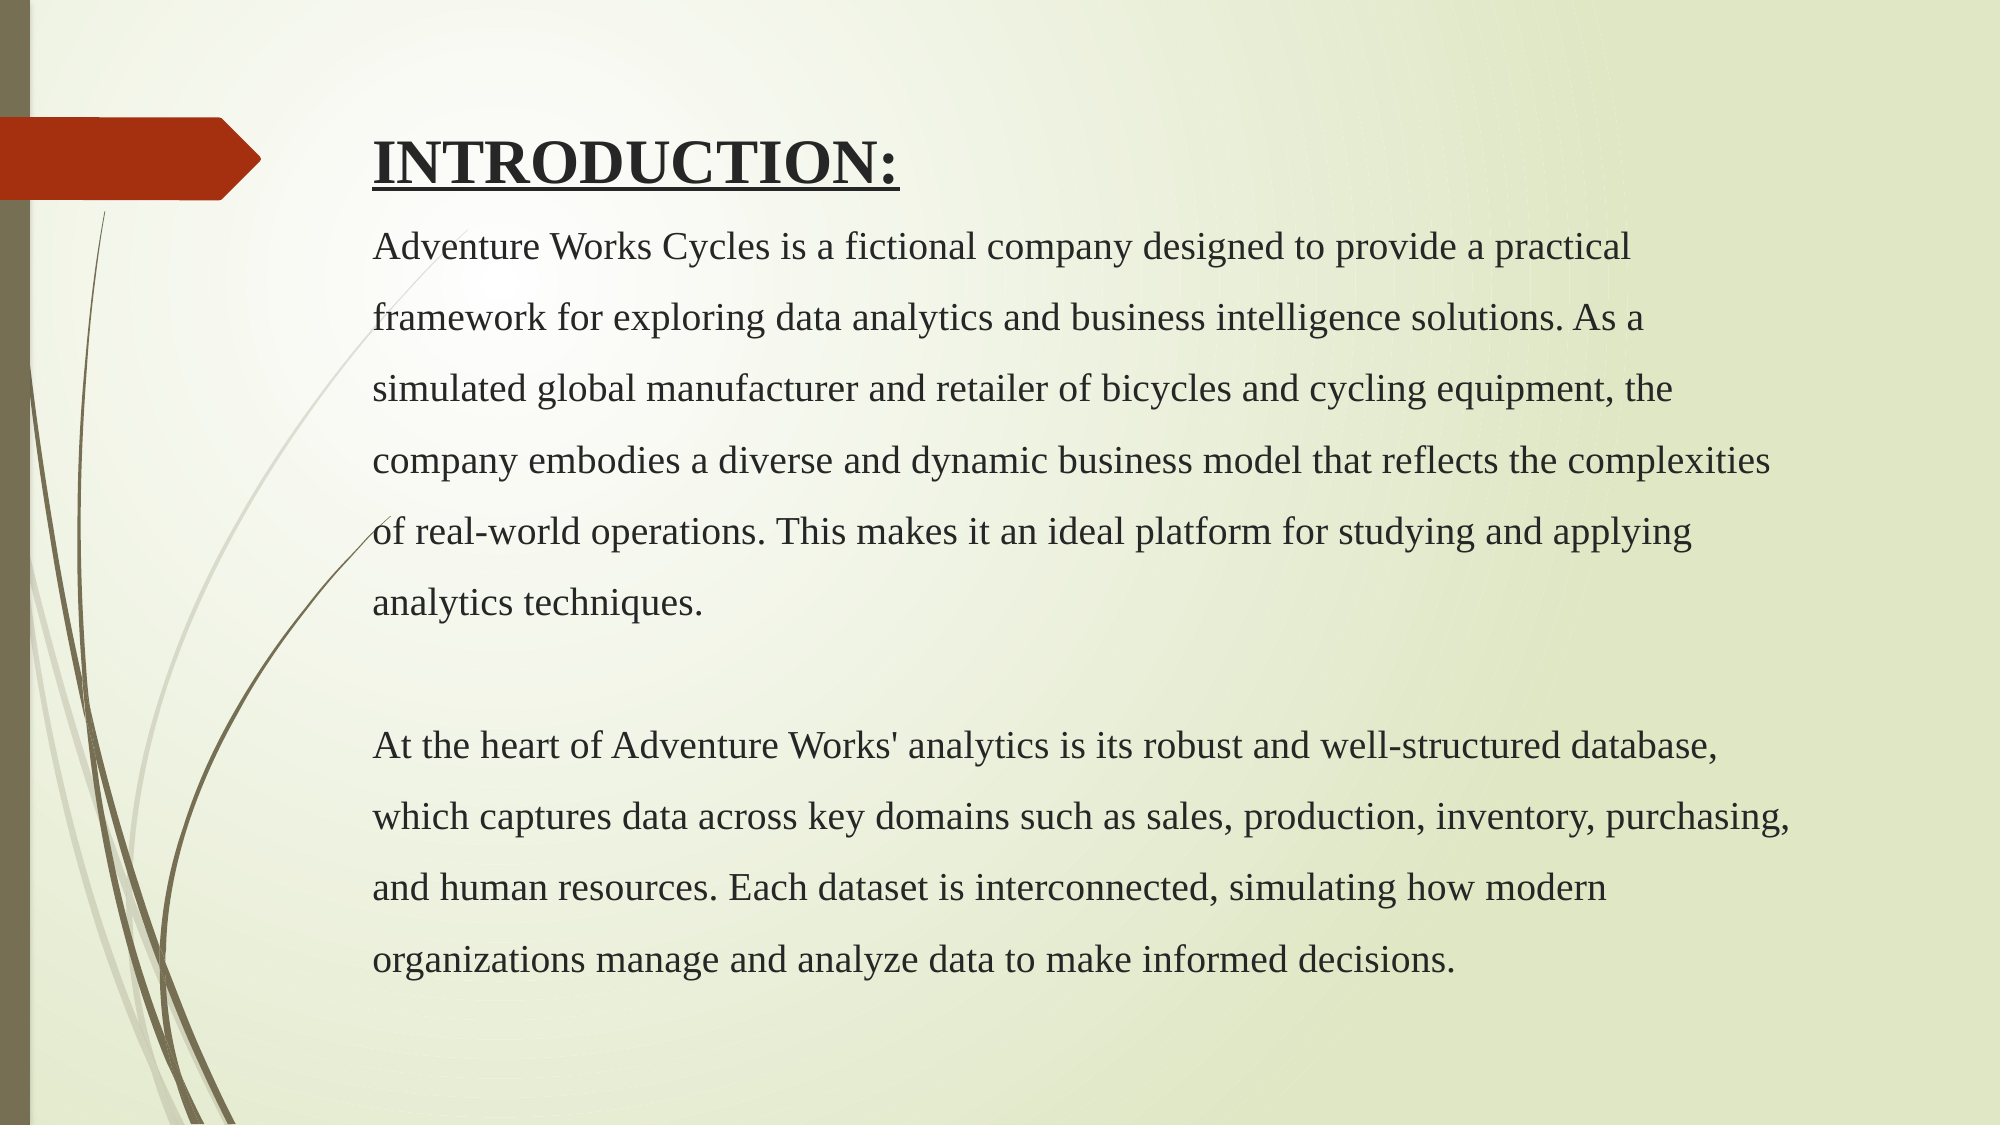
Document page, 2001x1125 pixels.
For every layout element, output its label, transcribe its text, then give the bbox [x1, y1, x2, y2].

title INTRODUCTION: Adventure Works Cycles is a fictional company designed to provide a practical framework for exploring data analytics and business intelligence solutions. As a simulated global manufacturer and retailer of bicycles and cycling equipment, the company embodies a diverse and dynamic business model that reflects the complexities of real-world operations. This makes it an ideal platform for studying and applying analytics techniques. At the heart of Adventure Works' analytics is its robust and well-structured database, which captures data across key domains such as sales, production, inventory, purchasing, and human resources. Each dataset is interconnected, simulating how modern organizations manage and analyze data to make informed decisions. [357, 74, 1820, 1074]
